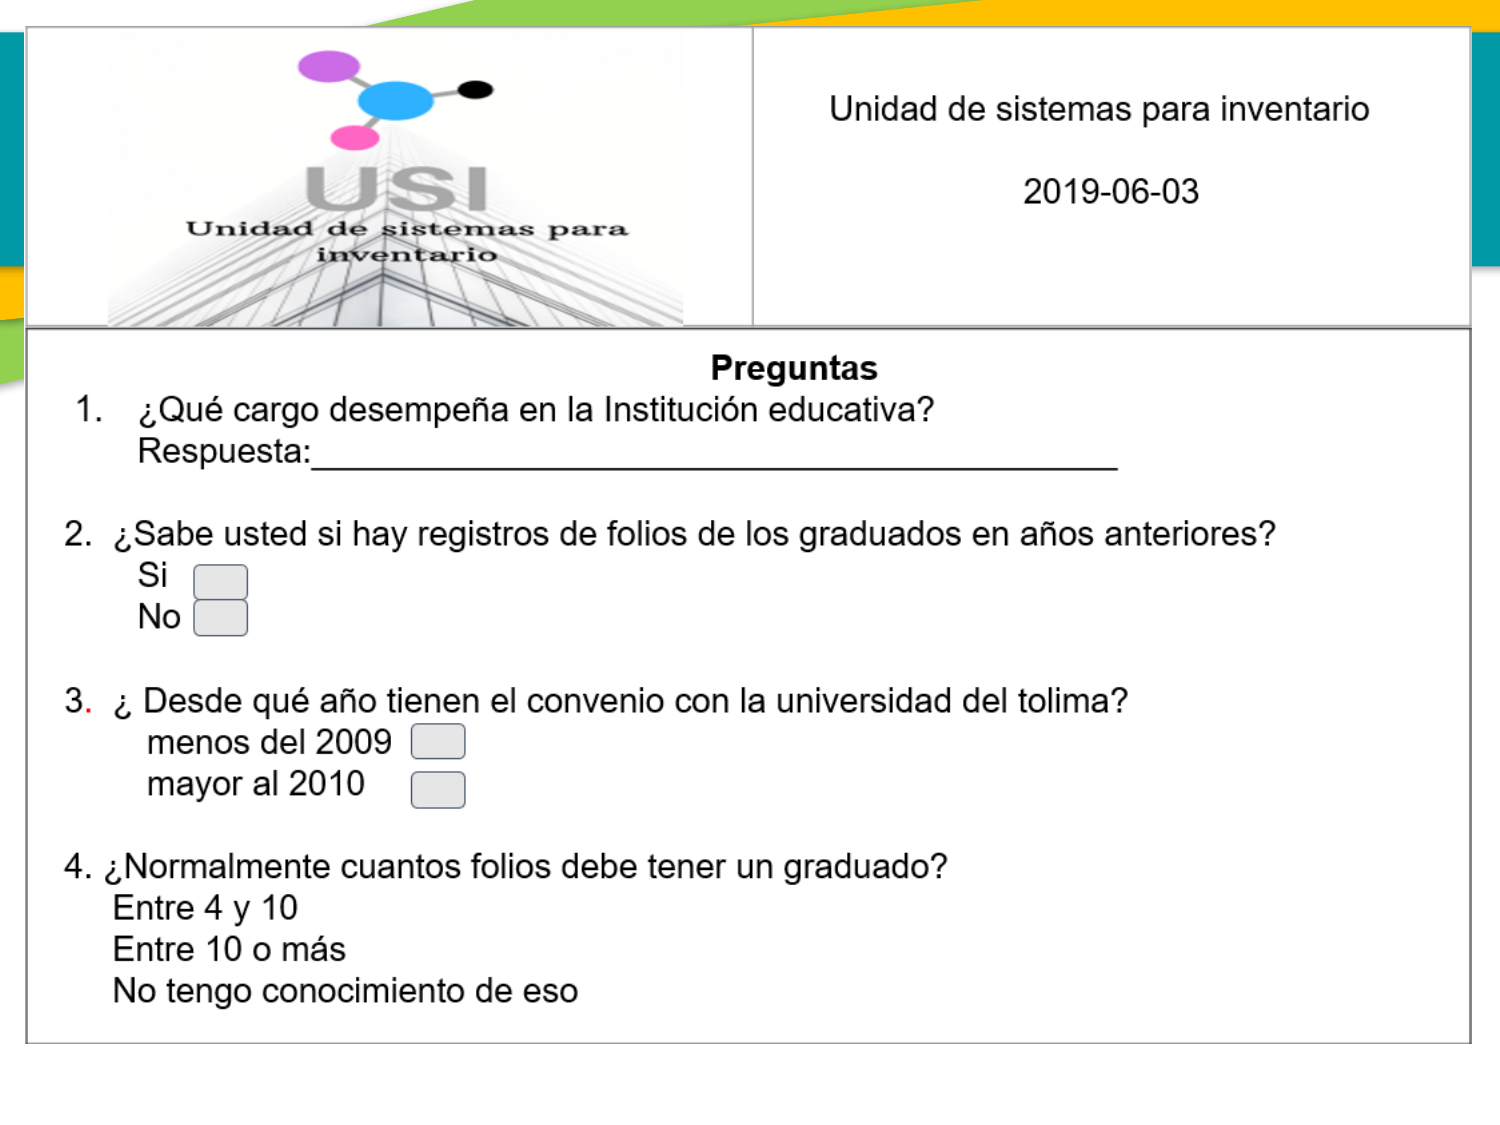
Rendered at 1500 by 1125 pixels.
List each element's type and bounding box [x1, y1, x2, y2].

picture [24, 26, 1472, 1044]
